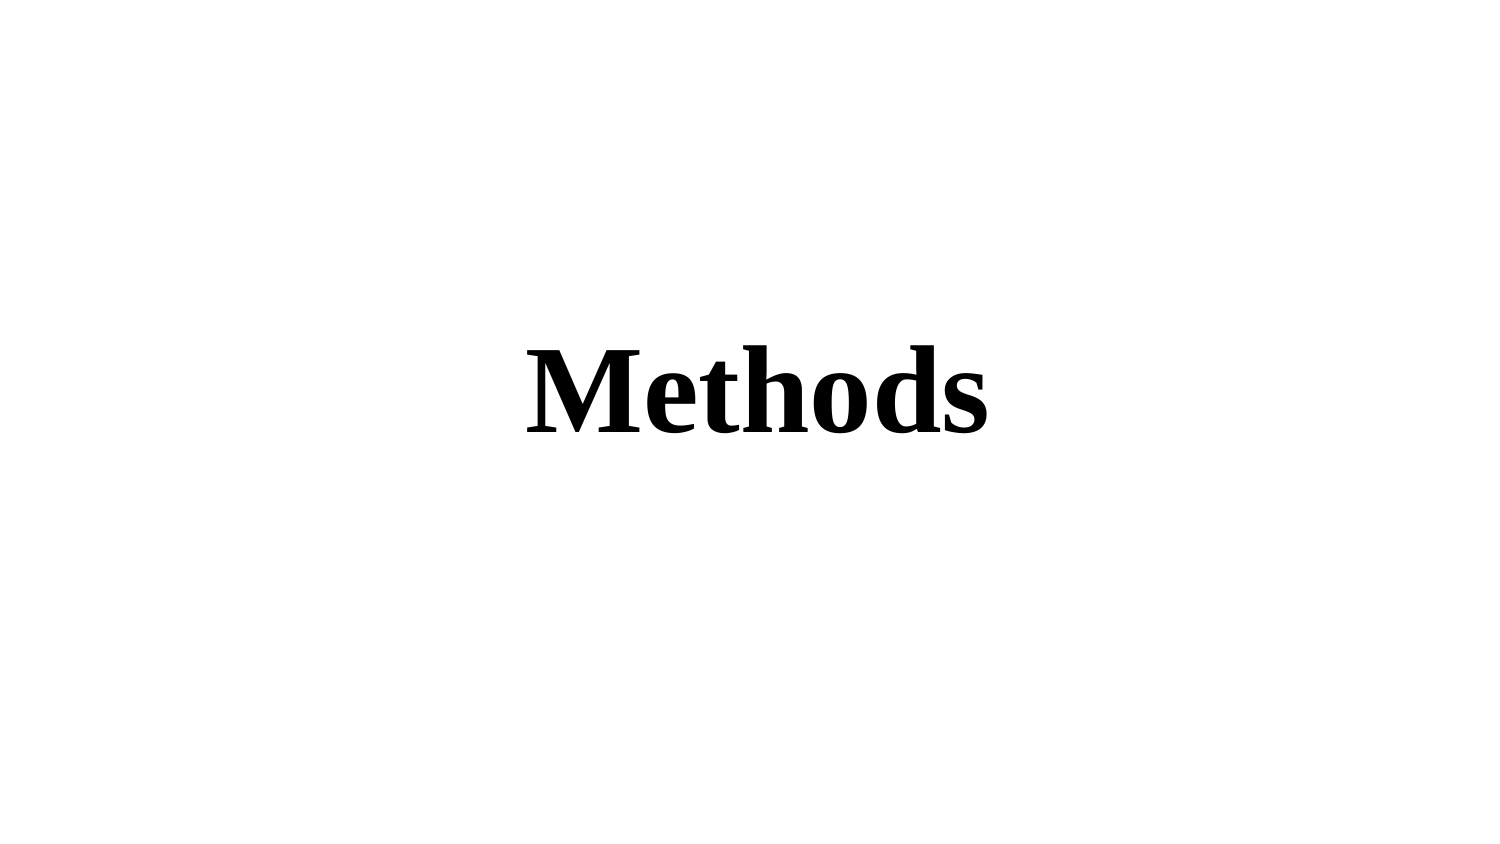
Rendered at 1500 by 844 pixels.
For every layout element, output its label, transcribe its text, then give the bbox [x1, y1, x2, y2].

title Methods [59, 292, 1458, 582]
